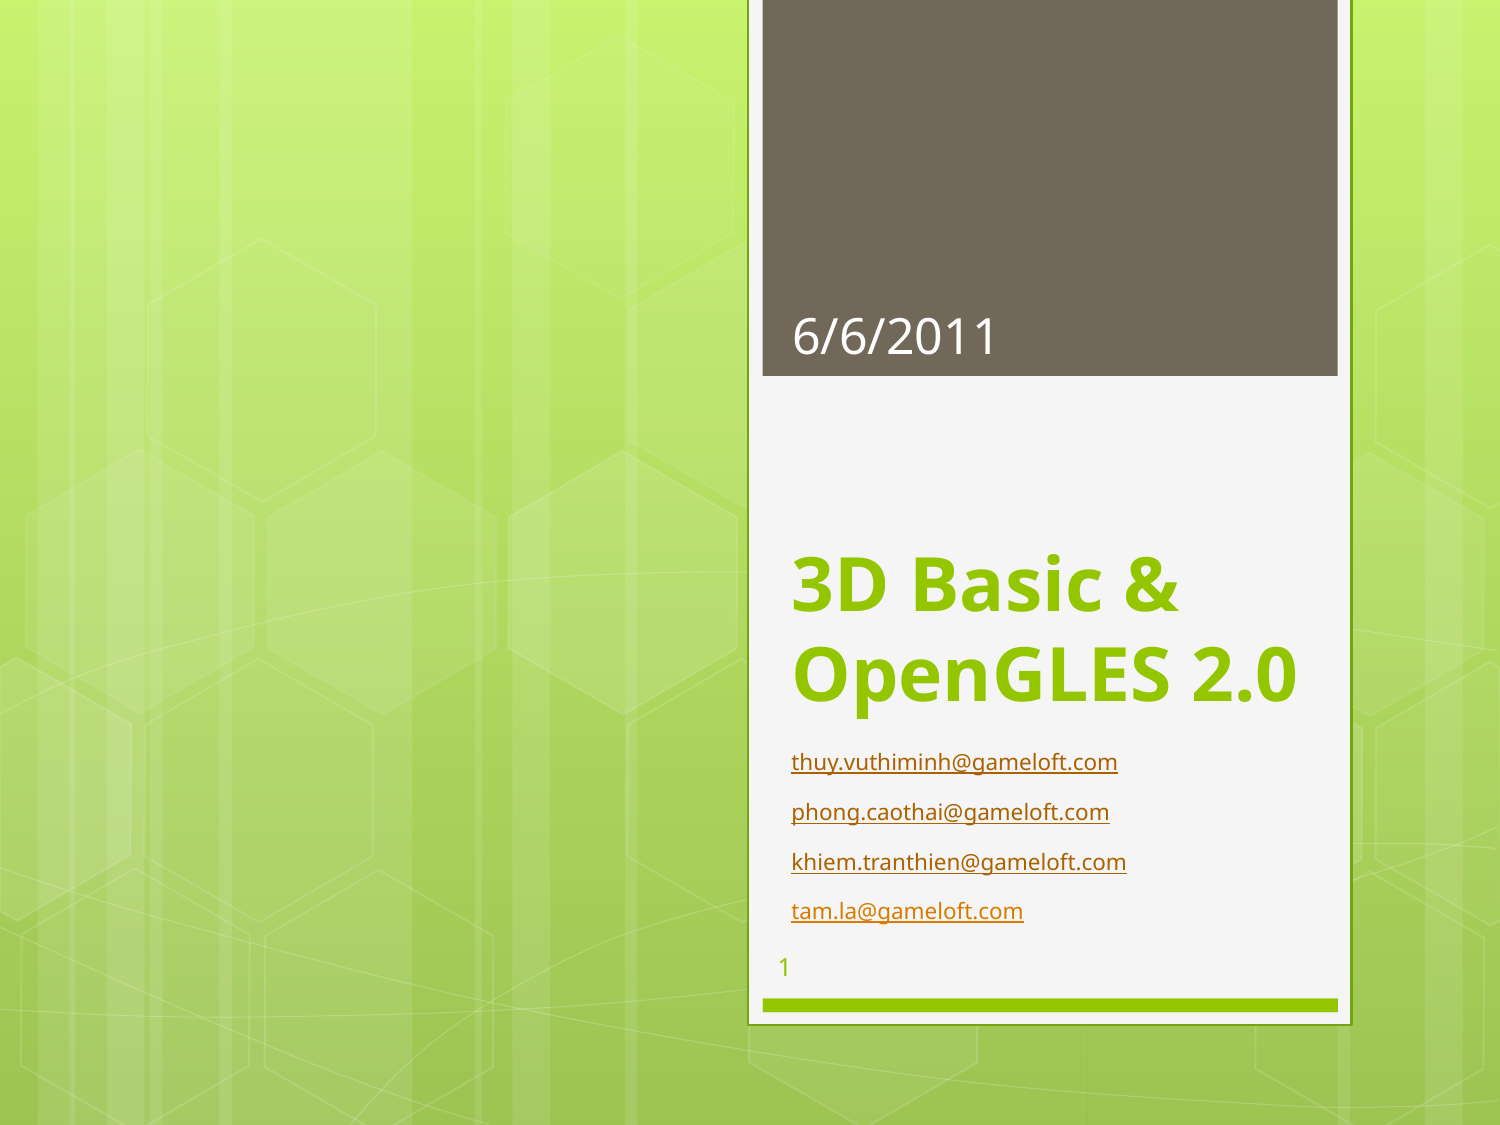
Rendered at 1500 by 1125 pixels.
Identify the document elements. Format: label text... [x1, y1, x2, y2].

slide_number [777, 248, 1128, 372]
title 3D Basic & OpenGLES 2.0 [776, 444, 1320, 724]
subtitle thuy.vuthiminh@gameloft.com phong.caothai@gameloft.com khiem.tranthien@gameloft.com tam.la@gameloft.com [776, 725, 1320, 933]
slide_number 1 [762, 938, 869, 999]
